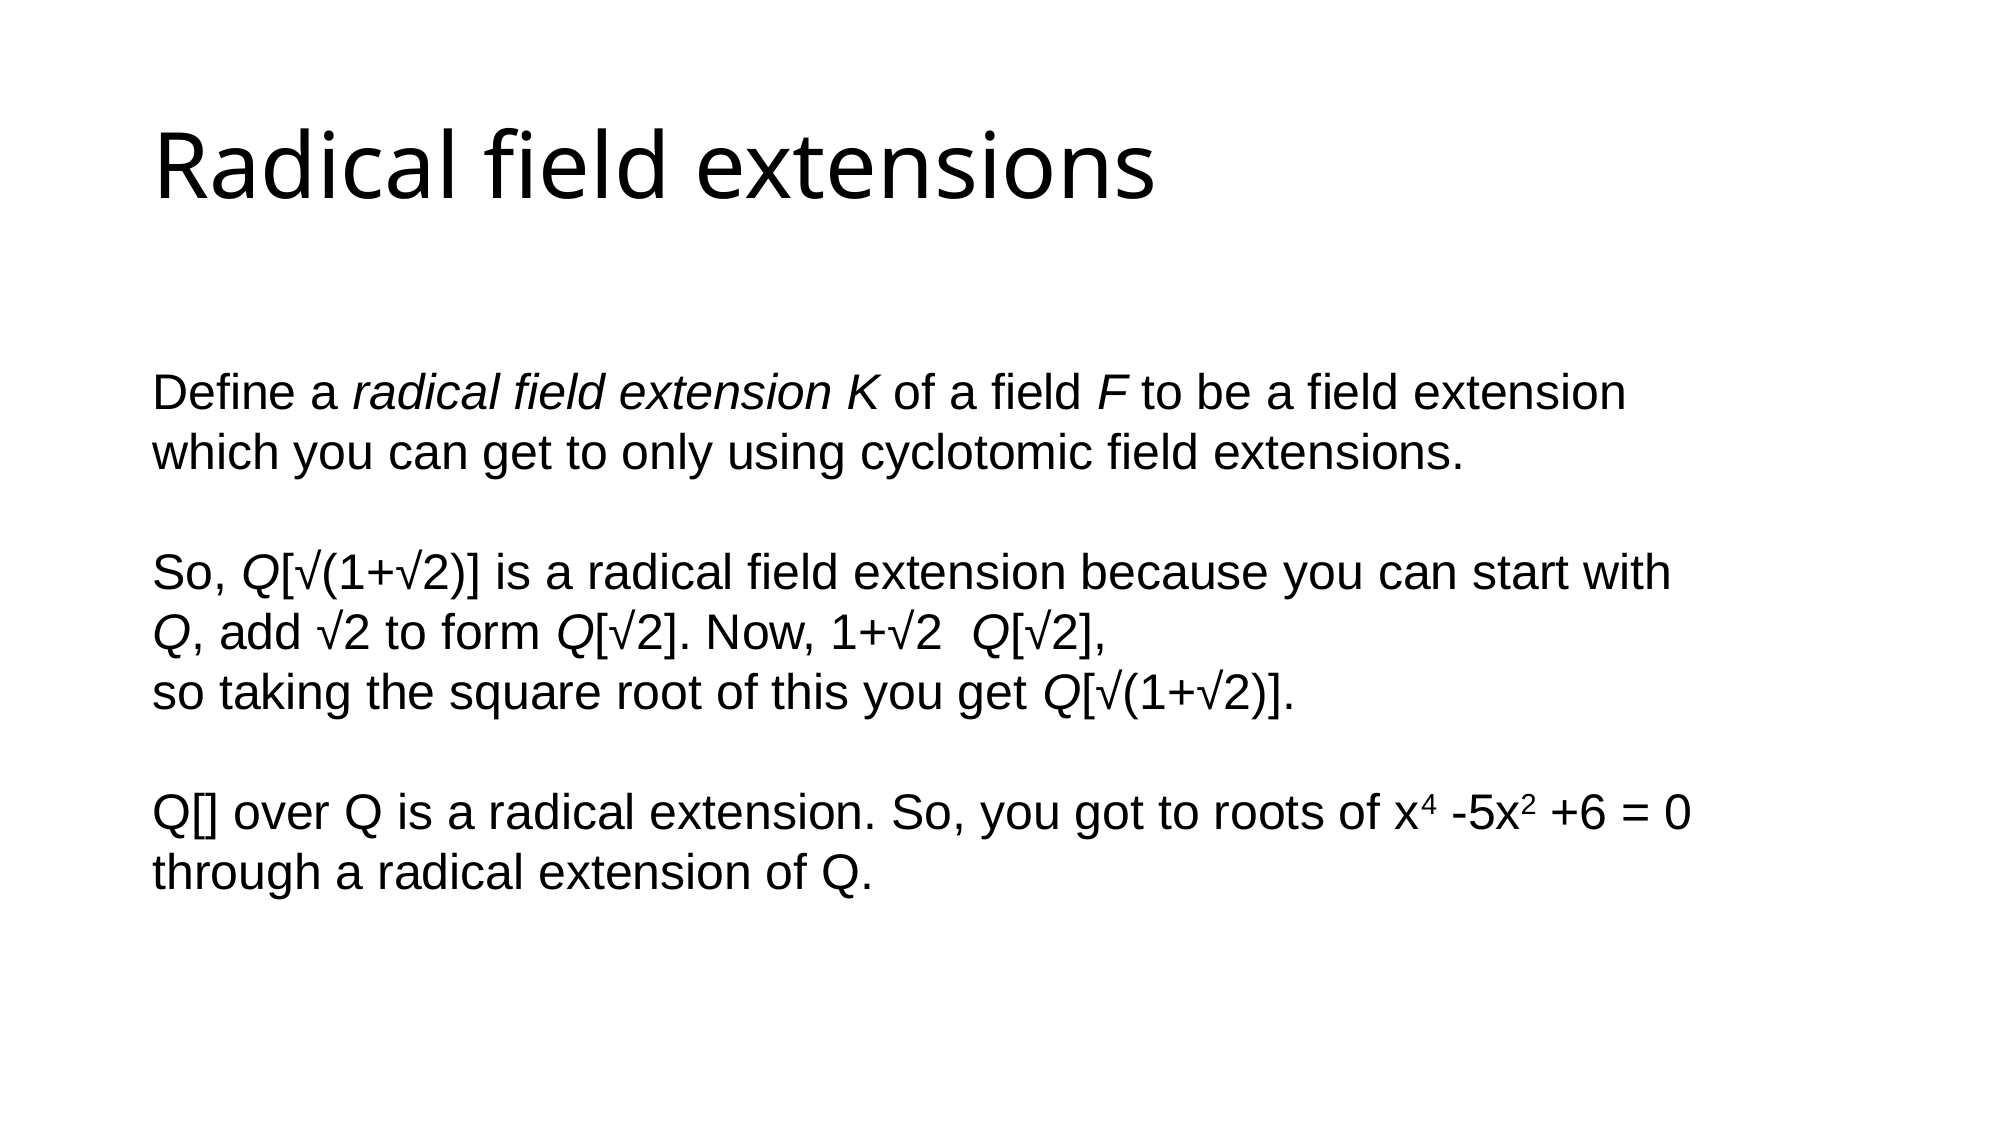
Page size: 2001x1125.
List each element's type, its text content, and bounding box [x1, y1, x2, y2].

title Radical field extensions [137, 59, 1863, 278]
